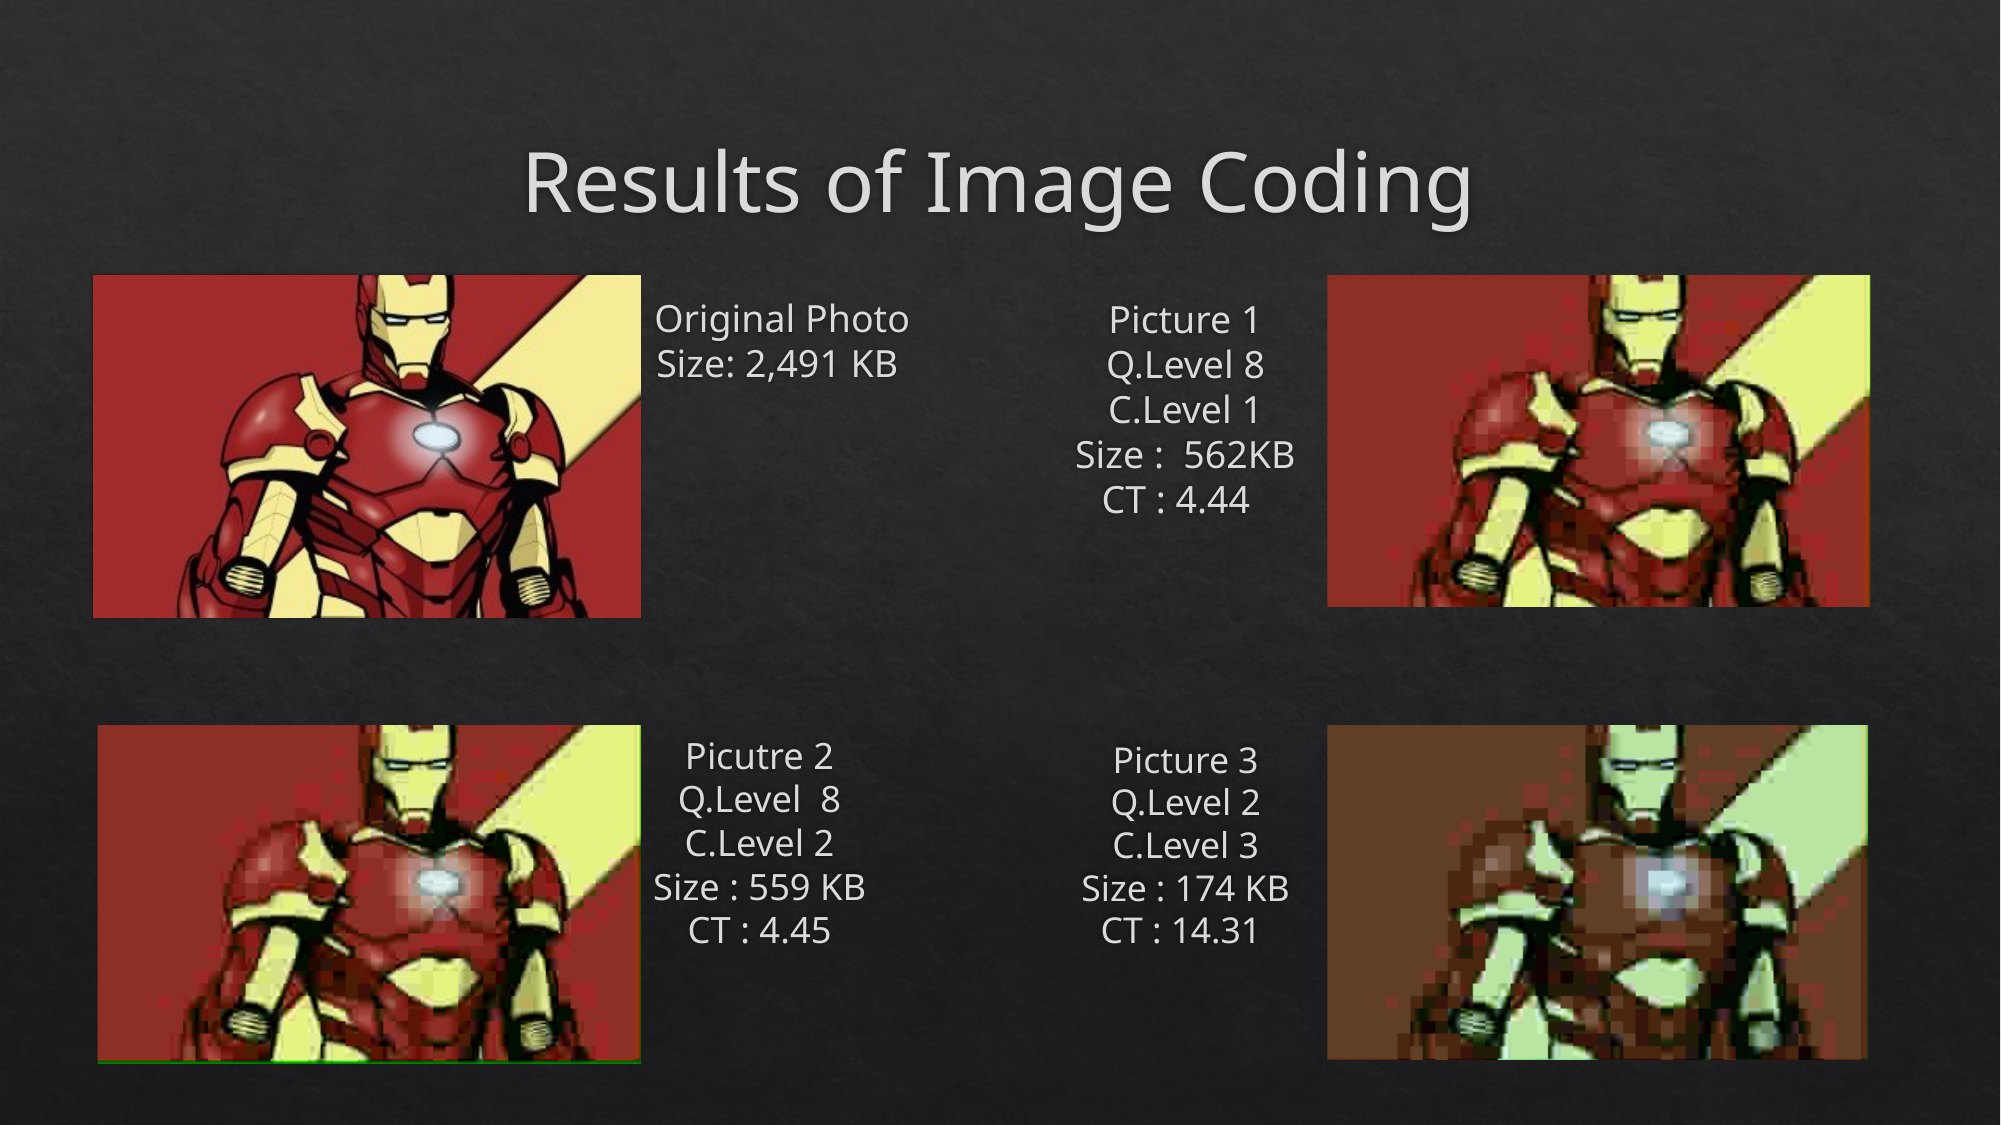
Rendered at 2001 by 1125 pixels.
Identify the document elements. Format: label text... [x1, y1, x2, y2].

picture [1326, 275, 1871, 608]
text_box Picture 3 Q.Level 2 C.Level 3 Size : 174 KB CT : 14.31 [1044, 729, 1320, 959]
title Results of Image Coding [149, 99, 1849, 260]
text_box Original Photo Size: 2,491 KB [645, 275, 947, 406]
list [93, 275, 641, 618]
picture [1326, 724, 1869, 1060]
text_box Picture 1 Q.Level 8 C.Level 1 Size : 562KB CT : 4.44 [1021, 275, 1322, 542]
text_box Picutre 2 Q.Level 8 C.Level 2 Size : 559 KB CT : 4.45 [645, 725, 924, 959]
picture [97, 724, 642, 1064]
